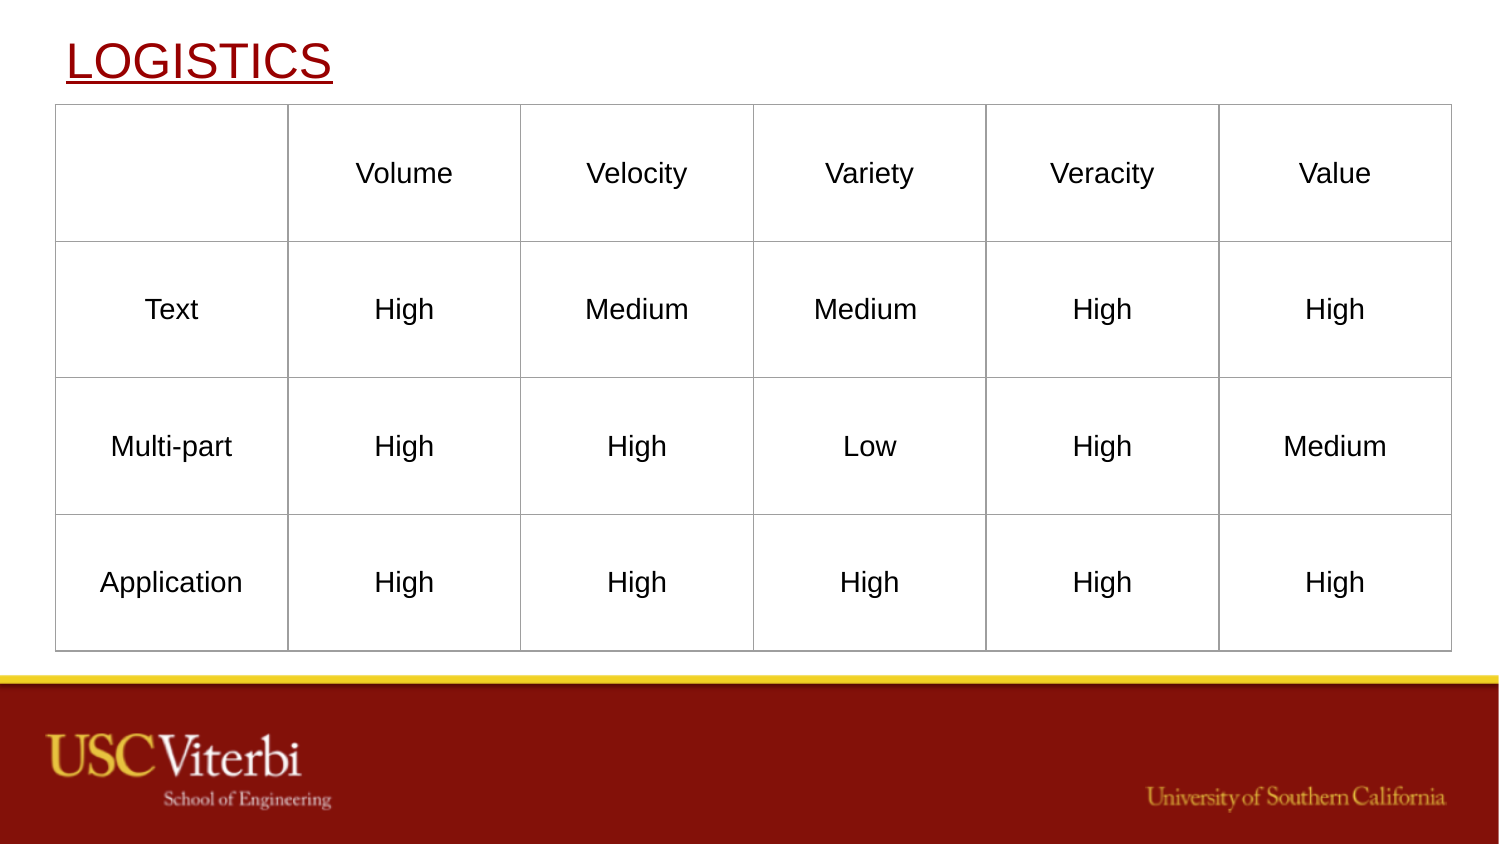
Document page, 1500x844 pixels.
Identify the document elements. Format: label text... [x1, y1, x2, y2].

table_cell Text [56, 242, 287, 377]
table_cell Low [754, 378, 985, 514]
table_cell High [521, 515, 753, 650]
table_cell High [987, 242, 1218, 377]
table_cell High [289, 515, 520, 650]
table_cell High [1220, 515, 1451, 650]
table_cell High [521, 378, 753, 514]
table_header Value [1220, 105, 1451, 241]
table_cell High [754, 515, 985, 650]
table_cell High [289, 378, 520, 514]
table_header Variety [754, 105, 985, 241]
table_header [56, 105, 287, 241]
table_cell Application [56, 515, 287, 650]
table_cell Medium [754, 242, 985, 377]
table_cell Multi-part [56, 378, 287, 514]
table_cell High [987, 515, 1218, 650]
title LOGISTICS [47, 28, 351, 88]
table_cell High [987, 378, 1218, 514]
picture [0, 674, 1500, 844]
table_header Velocity [521, 105, 753, 241]
table_cell High [289, 242, 520, 377]
table_cell High [1220, 242, 1451, 377]
table_cell Medium [521, 242, 753, 377]
table_cell Medium [1220, 378, 1451, 514]
table_header Volume [289, 105, 520, 241]
table_header Veracity [987, 105, 1218, 241]
